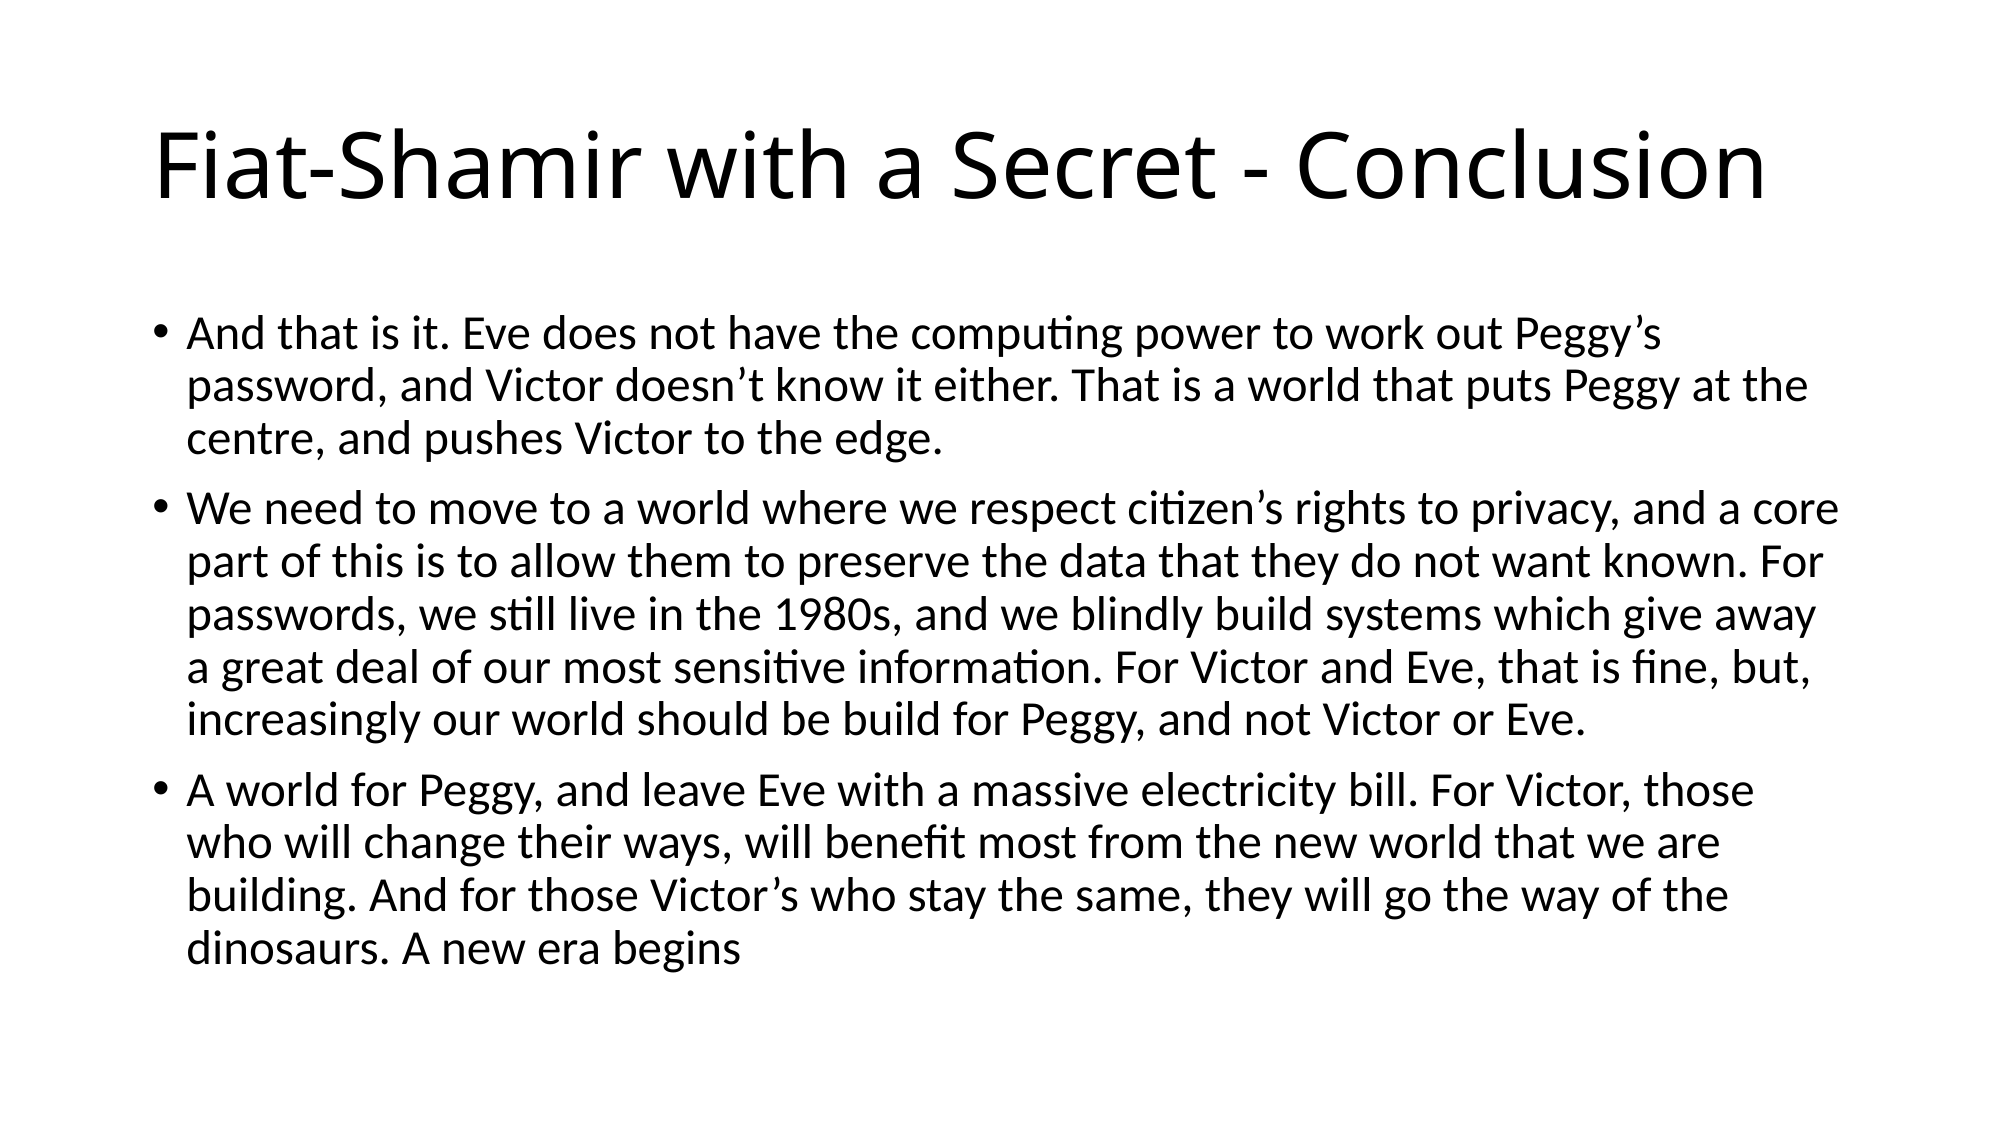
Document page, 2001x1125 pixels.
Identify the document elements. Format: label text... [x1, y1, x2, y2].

list And that is it. Eve does not have the computing power to work out Peggy’s password, and Victor doesn’t know it either. That is a world that puts Peggy at the centre, and pushes Victor to the edge. We need to move to a world where we respect citizen’s rights to privacy, and a core part of this is to allow them to preserve the data that they do not want known. For passwords, we still live in the 1980s, and we blindly build systems which give away a great deal of our most sensitive information. For Victor and Eve, that is fine, but, increasingly our world should be build for Peggy, and not Victor or Eve. A world for Peggy, and leave Eve with a massive electricity bill. For Victor, those who will change their ways, will benefit most from the new world that we are building. And for those Victor’s who stay the same, they will go the way of the dinosaurs. A new era begins [137, 299, 1863, 1014]
title Fiat-Shamir with a Secret - Conclusion [137, 59, 1863, 278]
